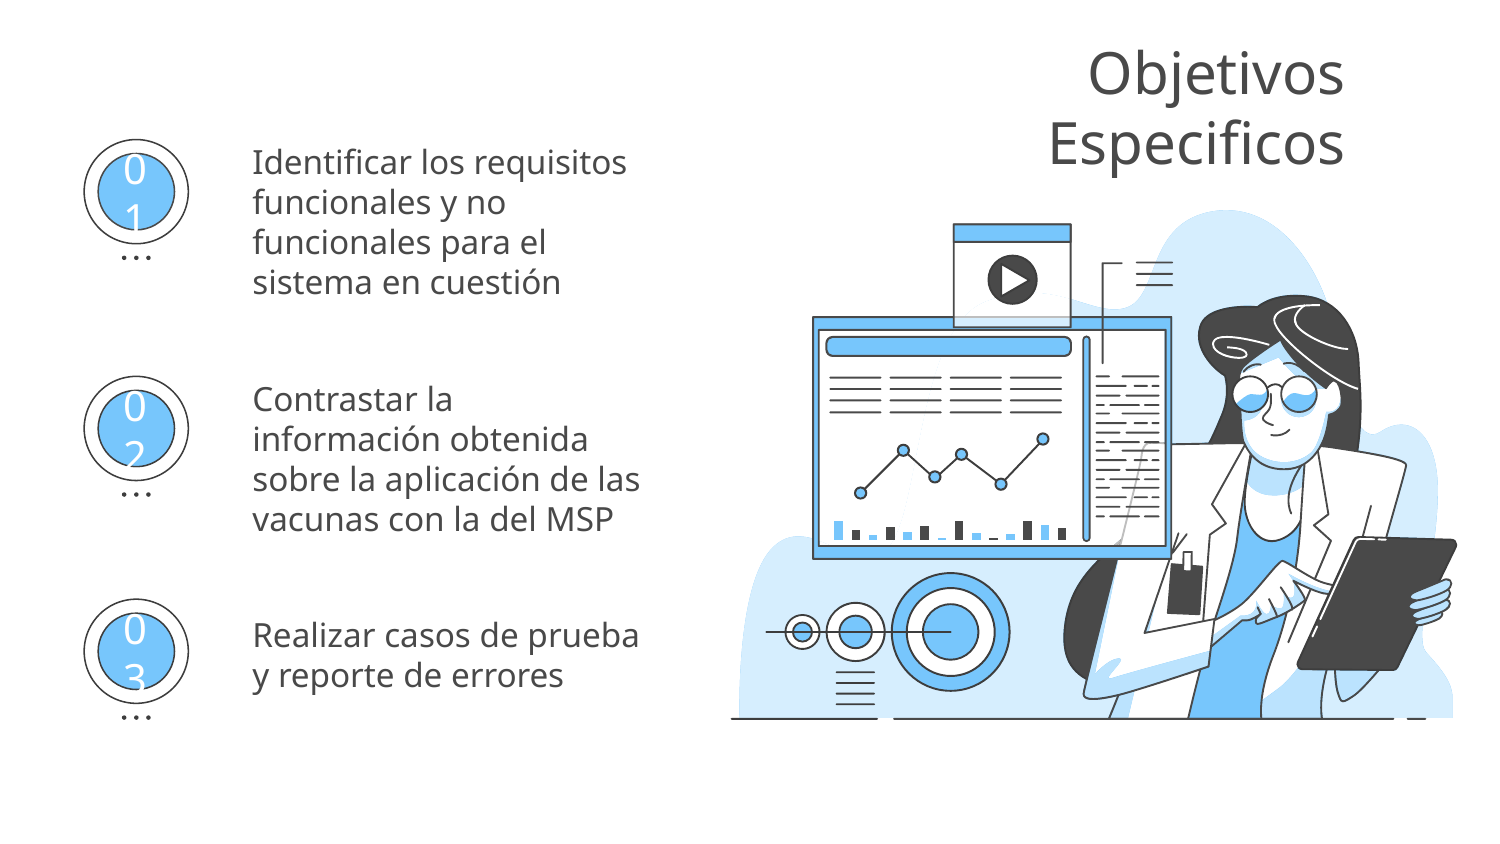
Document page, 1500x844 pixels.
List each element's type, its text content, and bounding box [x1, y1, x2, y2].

subtitle Identificar los requisitos funcionales y no funcionales para el sistema en cuestión [237, 126, 667, 221]
title Objetivos Especificos [846, 58, 1361, 153]
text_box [730, 209, 1458, 721]
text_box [83, 139, 189, 261]
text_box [83, 598, 189, 720]
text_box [83, 376, 189, 497]
subtitle Realizar casos de prueba y reporte de errores [237, 599, 667, 694]
subtitle Contrastar la información obtenida sobre la aplicación de las vacunas con la del MSP [237, 363, 667, 459]
